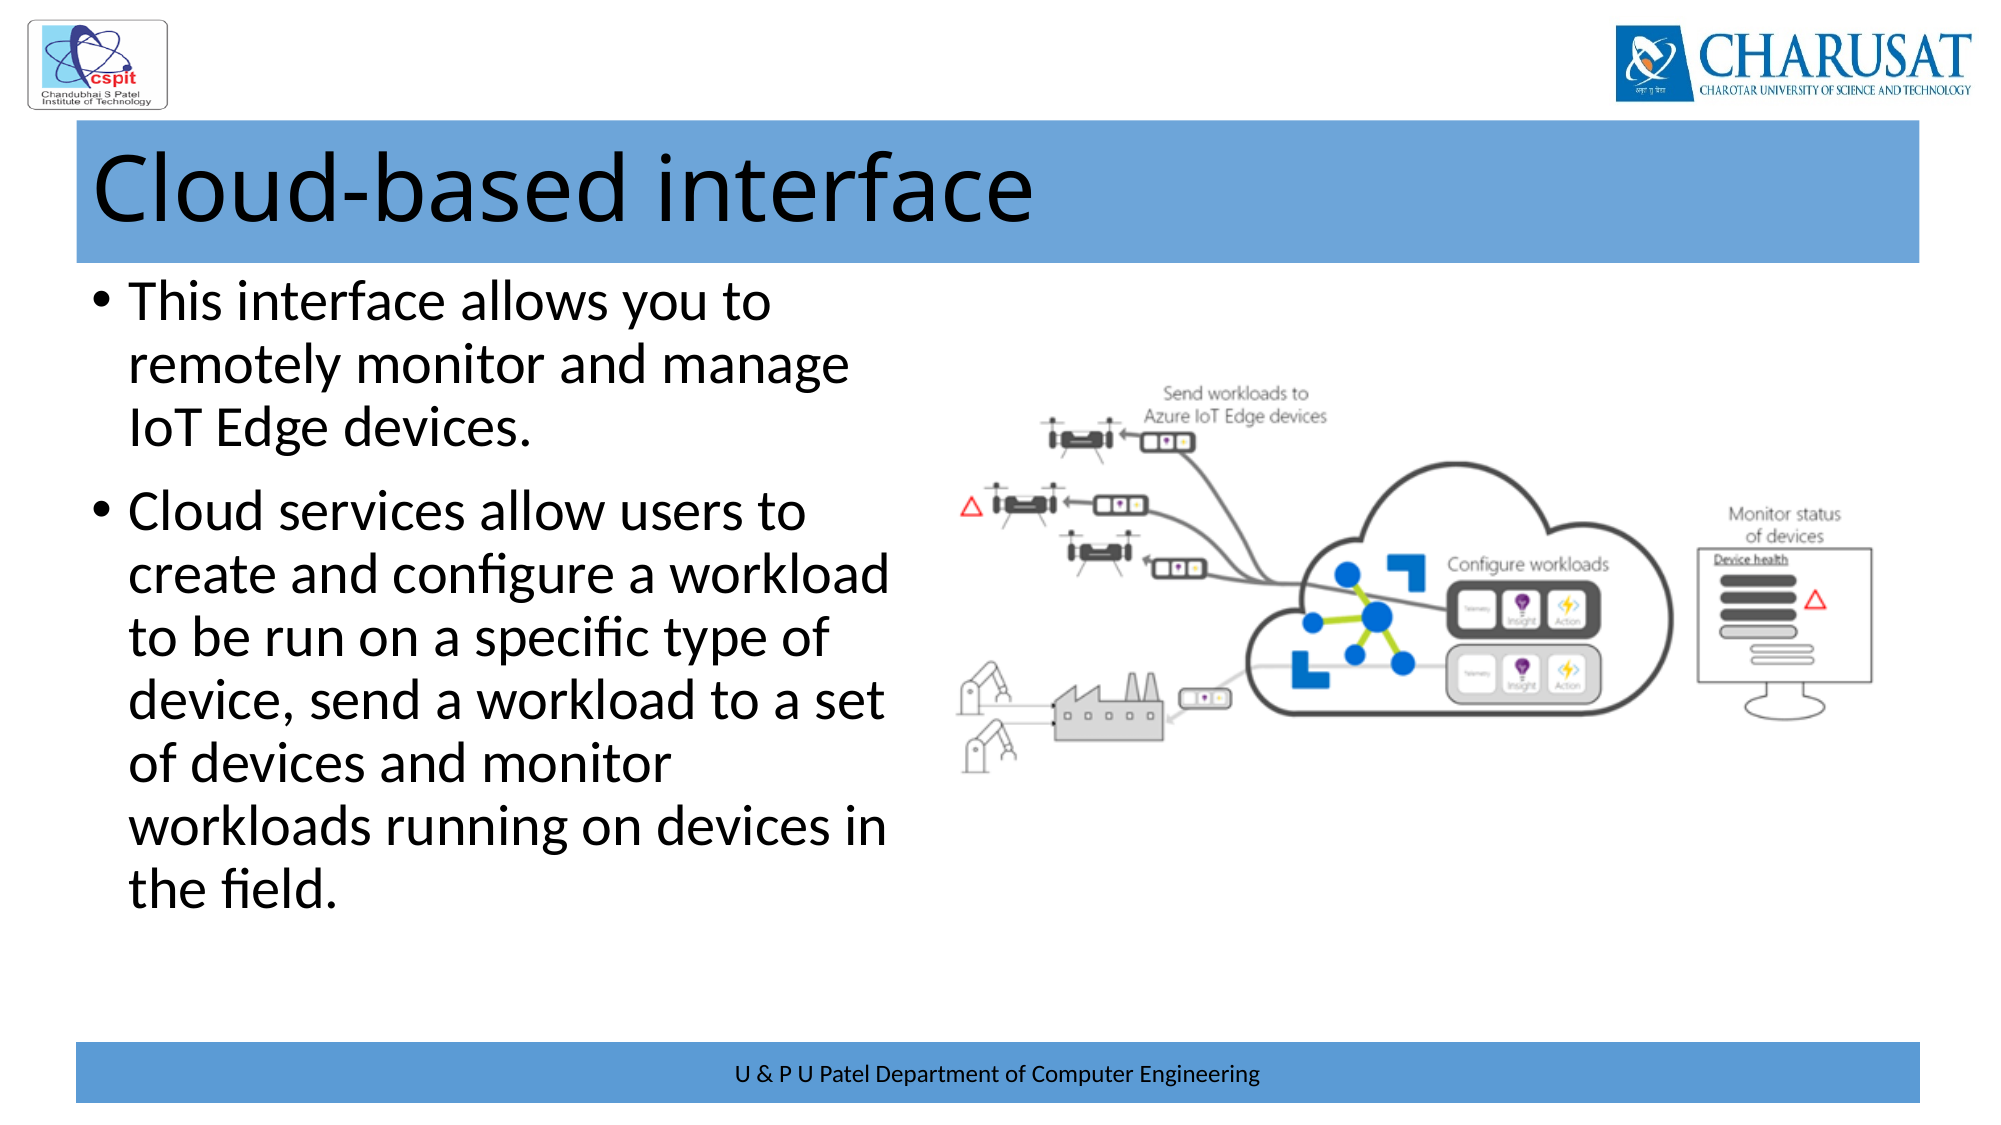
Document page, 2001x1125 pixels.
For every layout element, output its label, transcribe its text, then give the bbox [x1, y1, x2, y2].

picture [21, 16, 173, 113]
list This interface allows you to remotely monitor and manage IoT Edge devices. Cloud services allow users to create and configure a workload to be run on a specific type of device, send a workload to a set of devices and monitor workloads running on devices in the field. [76, 262, 936, 1014]
picture [1609, 16, 1979, 106]
picture [935, 375, 1903, 825]
title Cloud-based interface [76, 120, 1920, 263]
